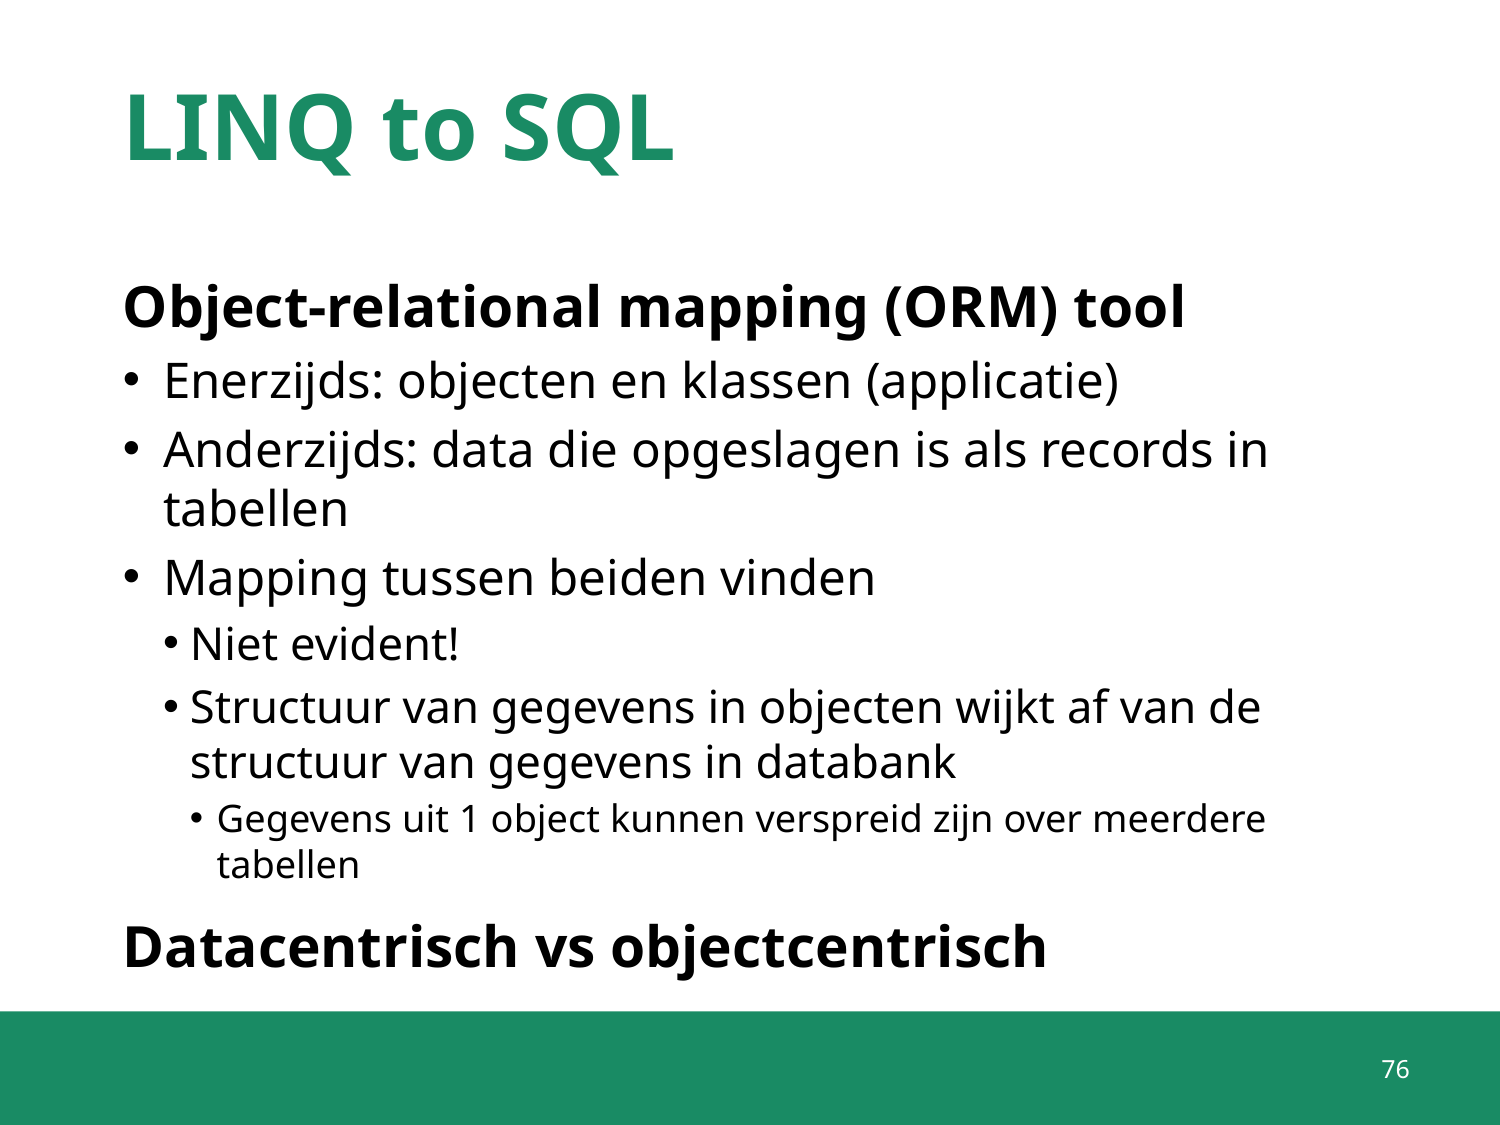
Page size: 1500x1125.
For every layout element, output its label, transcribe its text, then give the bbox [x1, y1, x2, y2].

slide_number 76 [1338, 1040, 1425, 1101]
list Object-relational mapping (ORM) tool Enerzijds: objecten en klassen (applicatie) Anderzijds: data die opgeslagen is als records in tabellen Mapping tussen beiden vinden Niet evident! Structuur van gegevens in objecten wijkt af van de structuur van gegevens in databank Gegevens uit 1 object kunnen verspreid zijn over meerdere tabellen Datacentrisch vs objectcentrisch [107, 249, 1425, 993]
title LINQ to SQL [107, 30, 1425, 218]
